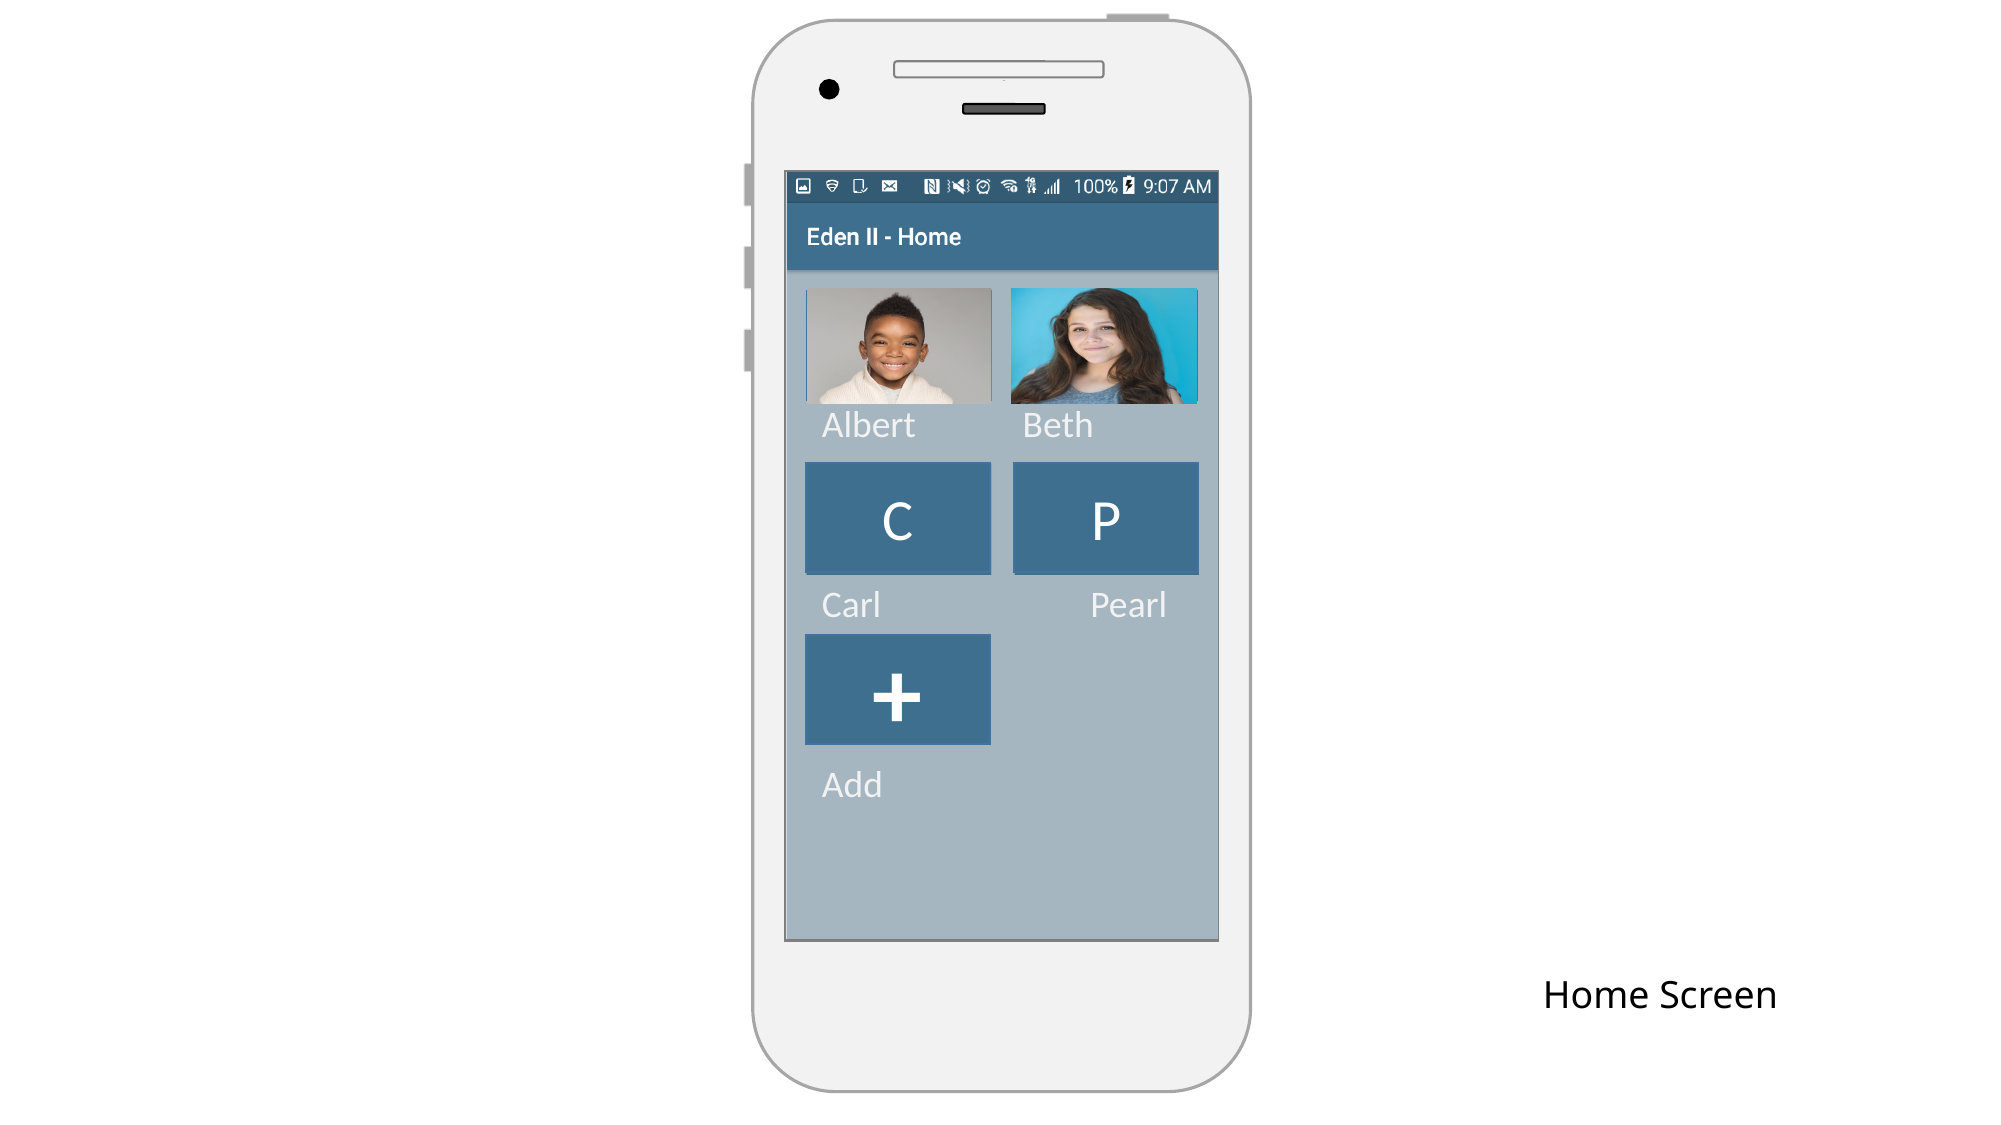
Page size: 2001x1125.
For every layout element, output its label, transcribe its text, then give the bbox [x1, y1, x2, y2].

picture [787, 172, 992, 939]
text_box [819, 58, 1116, 1076]
text_box Home Screen [1528, 964, 1911, 1024]
picture [1011, 172, 1218, 939]
